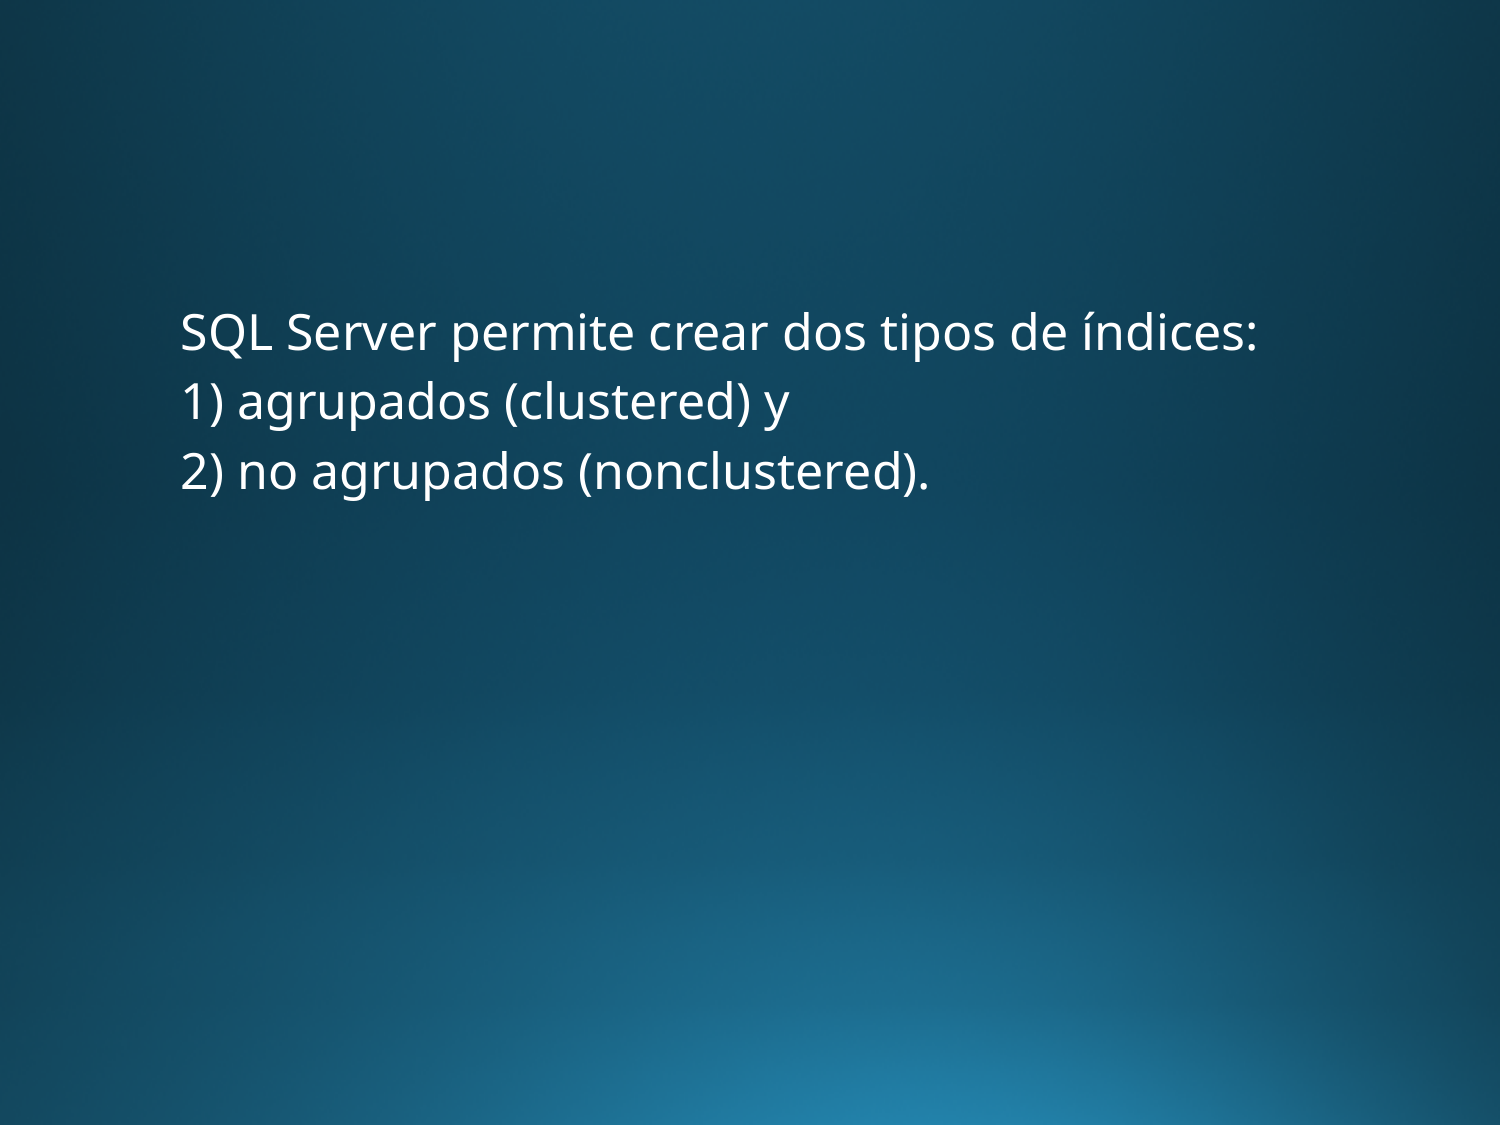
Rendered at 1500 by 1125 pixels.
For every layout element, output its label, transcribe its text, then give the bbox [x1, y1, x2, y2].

list SQL Server permite crear dos tipos de índices: 1) agrupados (clustered) y 2) no agrupados (nonclustered). [137, 299, 1397, 1014]
picture [0, 0, 1500, 1125]
